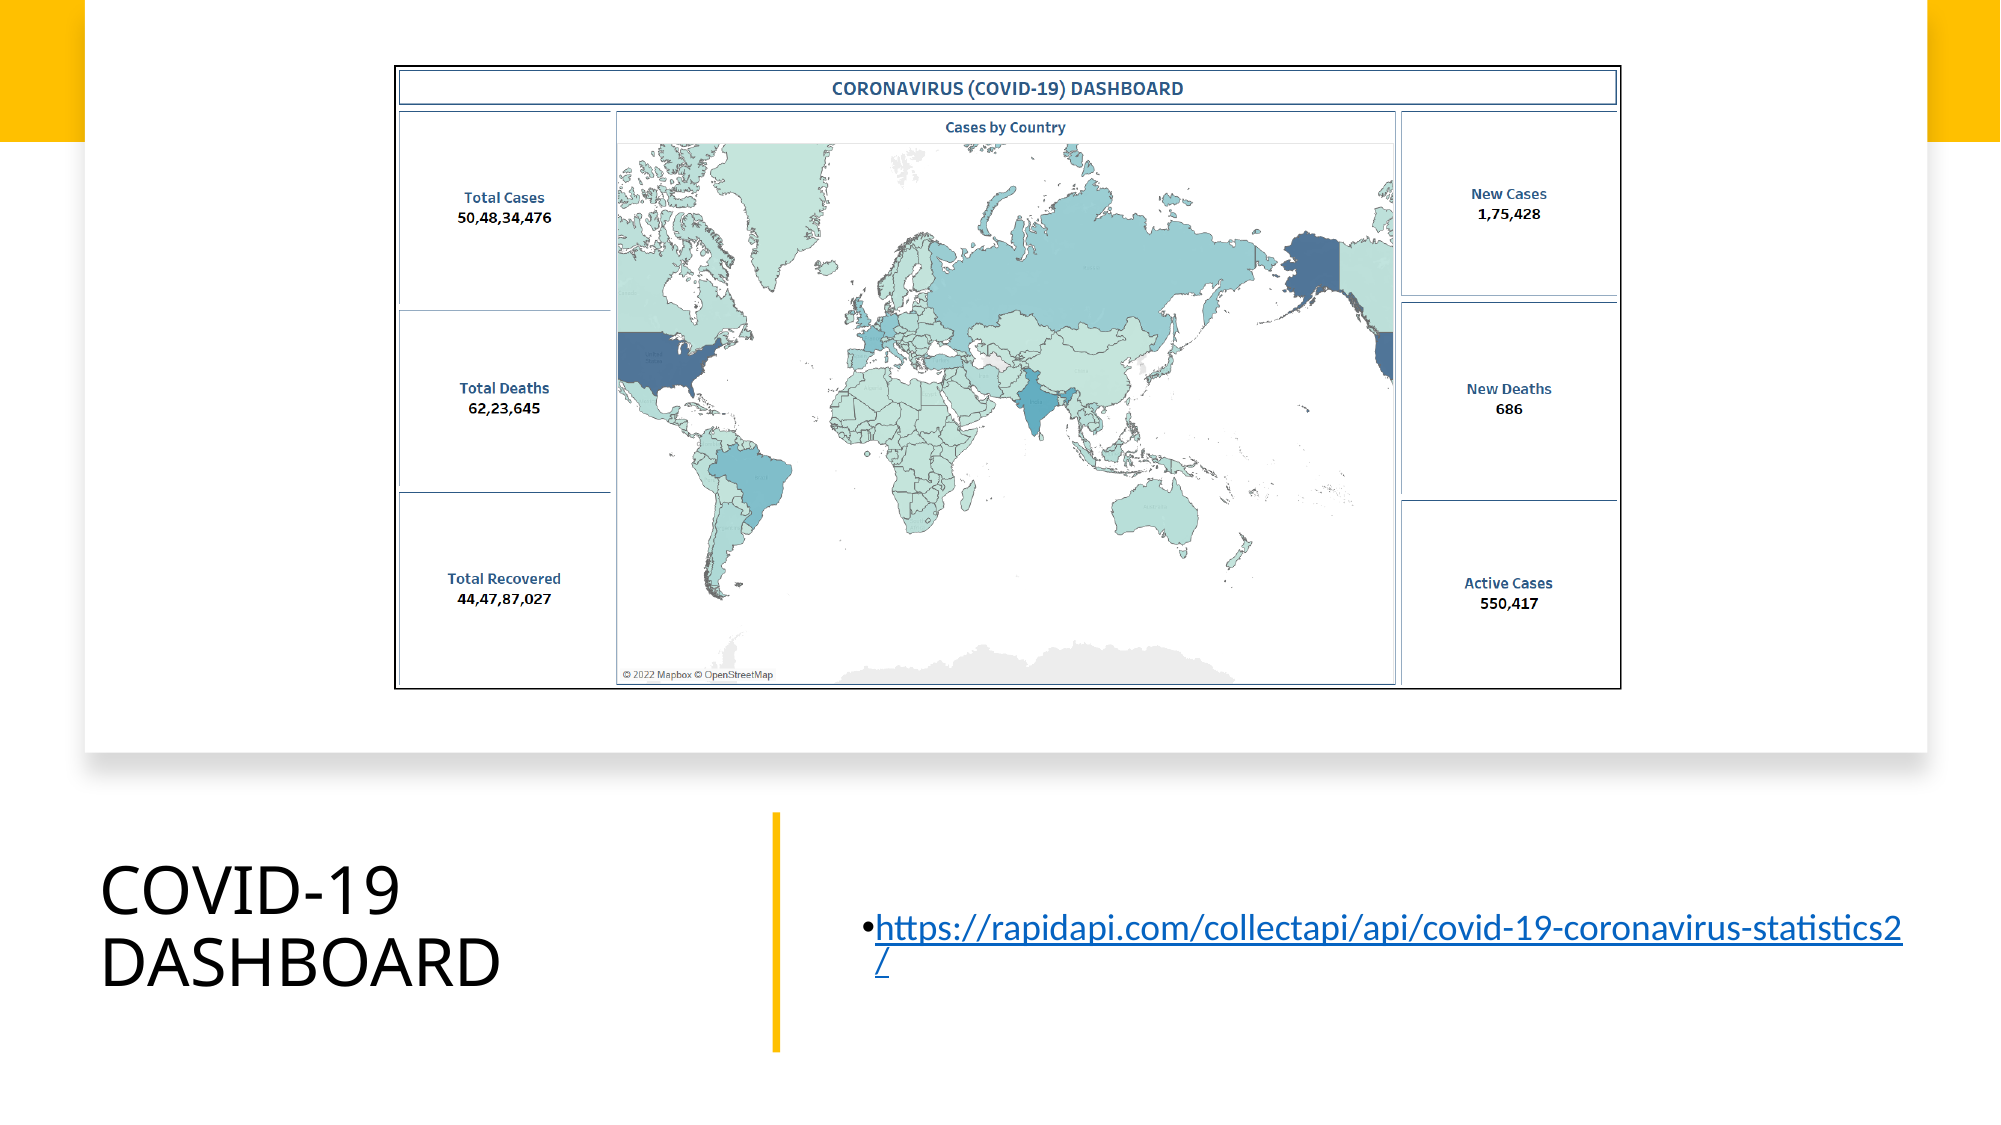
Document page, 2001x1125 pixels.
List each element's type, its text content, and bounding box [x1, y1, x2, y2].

title COVID-19 DASHBOARD [84, 801, 721, 1057]
text_box [1928, 0, 2000, 143]
text_box [0, 0, 84, 143]
text_box [772, 811, 781, 1053]
text_box [84, 0, 1928, 754]
text_box https://rapidapi.com/collectapi/api/covid-19-coronavirus-statistics2/ [846, 801, 1928, 1057]
text_box [0, 143, 2000, 1125]
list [388, 59, 1627, 695]
